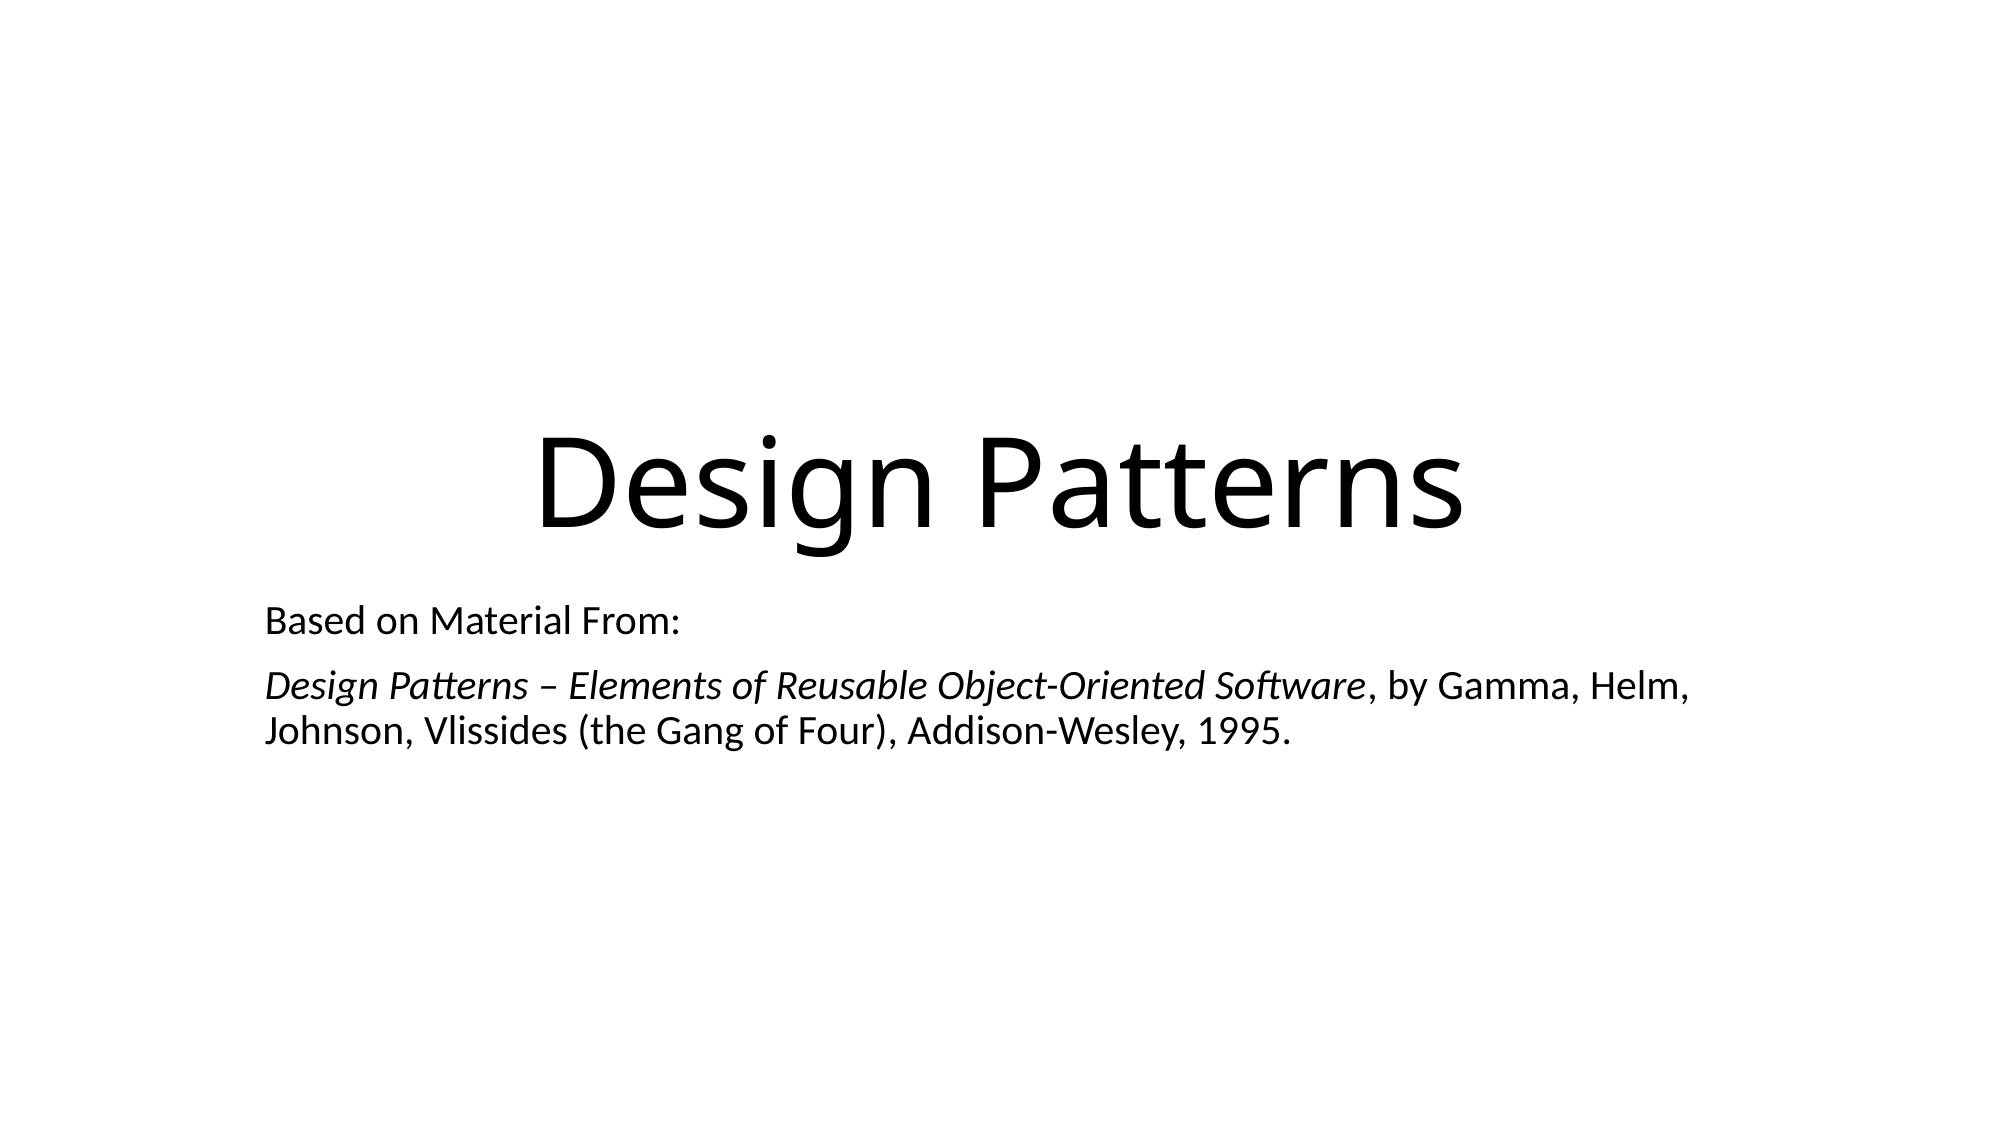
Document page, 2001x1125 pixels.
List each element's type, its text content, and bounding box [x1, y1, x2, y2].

text_box Design Patterns [362, 374, 1638, 563]
text_box Based on Material From: Design Patterns – Elements of Reusable Object-Oriented Software, by Gamma, Helm, Johnson, Vlissides (the Gang of Four), Addison-Wesley, 1995. [249, 590, 1750, 863]
